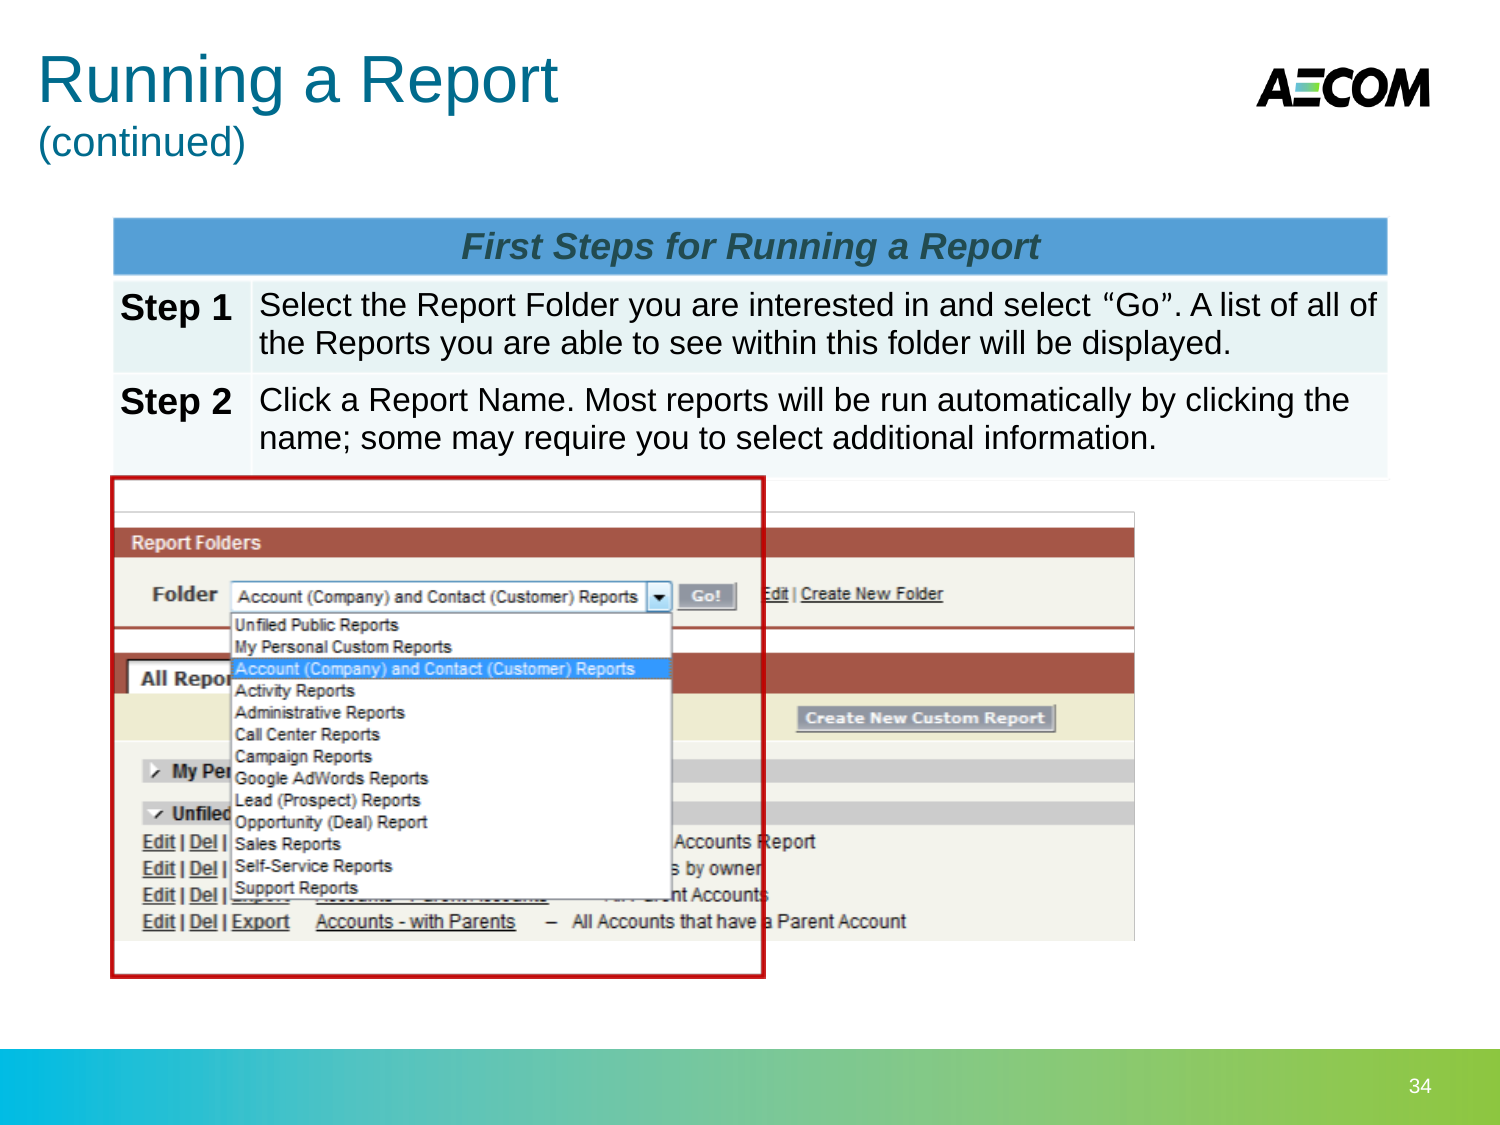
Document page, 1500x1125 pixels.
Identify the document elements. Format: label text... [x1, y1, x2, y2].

picture [0, 1049, 1500, 1125]
slide_number 34 [1096, 1065, 1448, 1119]
title Running a Report (continued) [37, 44, 1467, 163]
picture [110, 215, 1392, 979]
